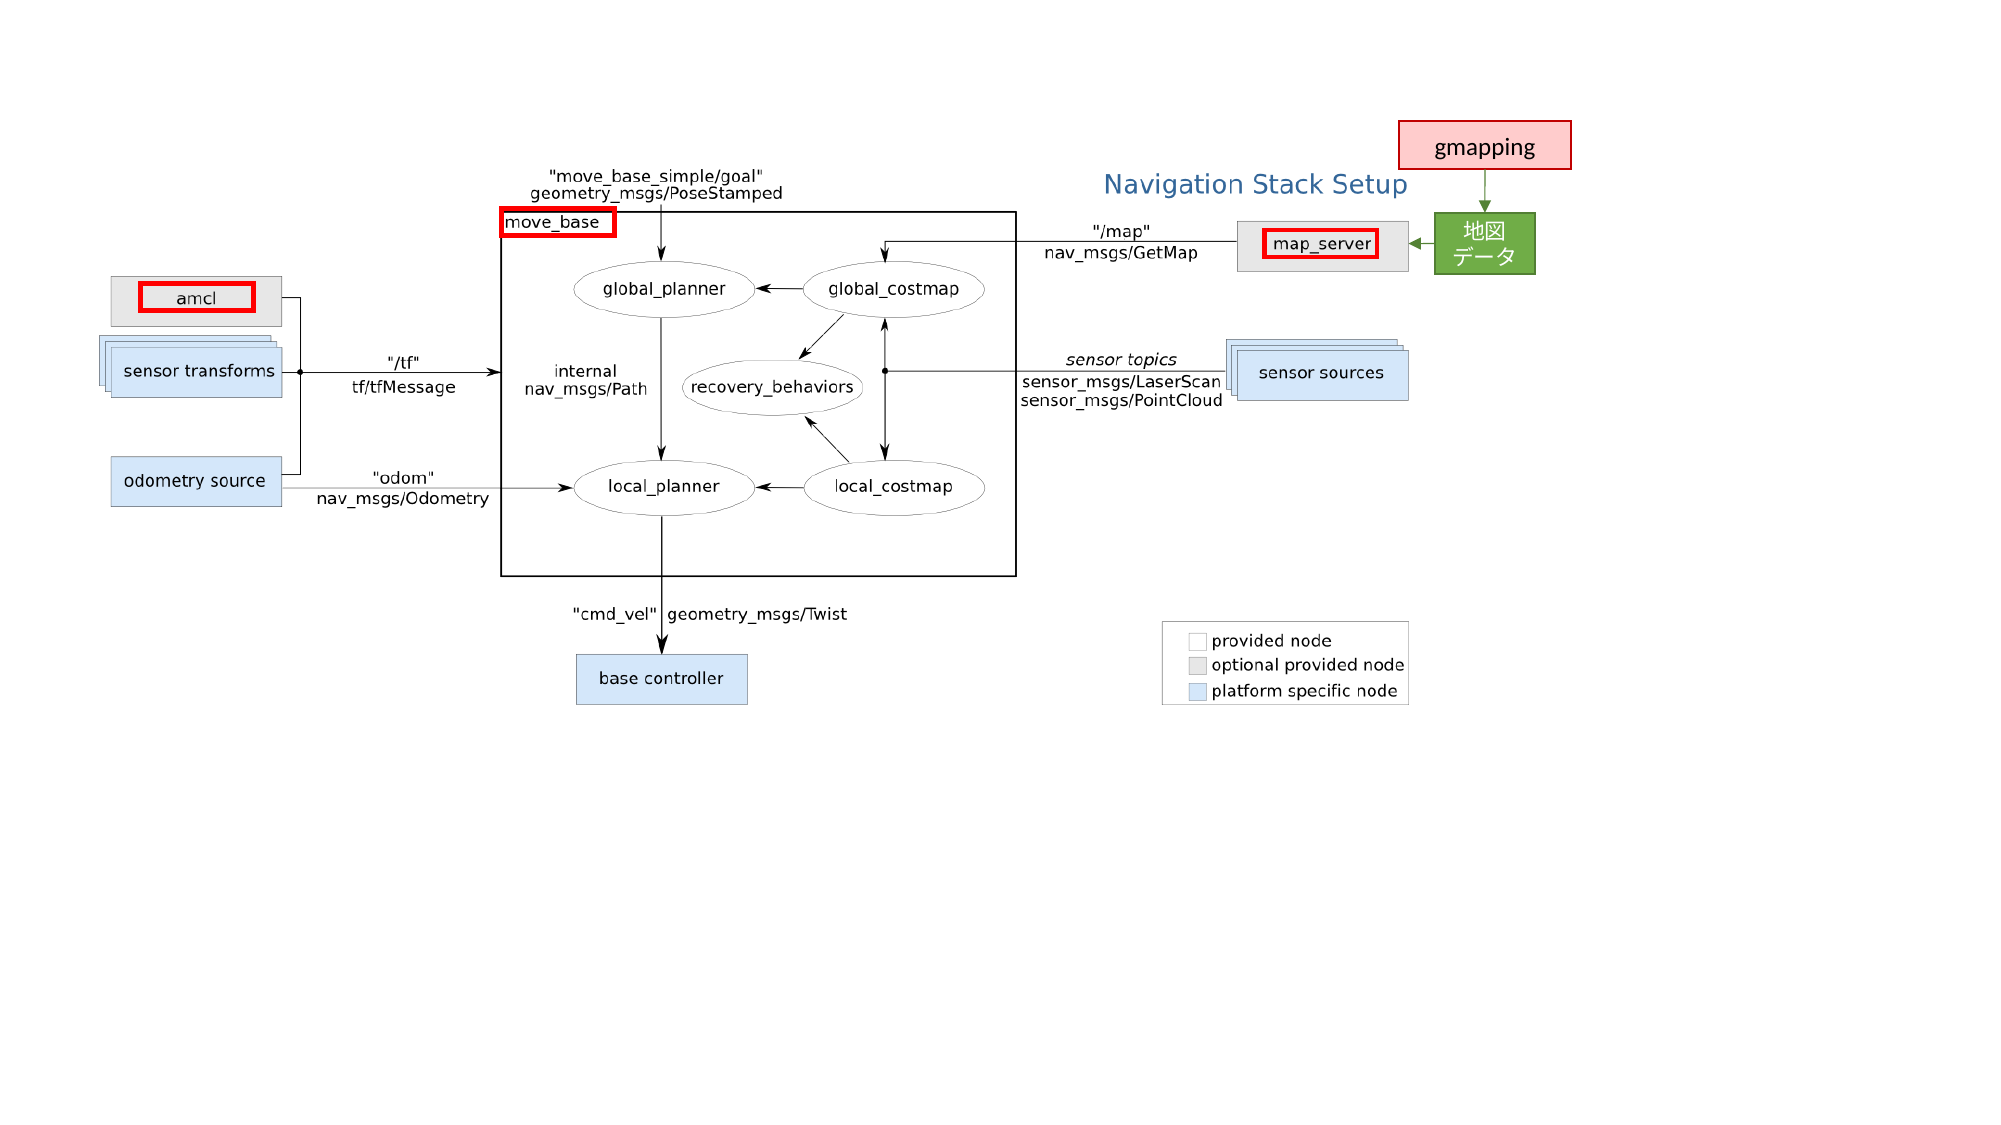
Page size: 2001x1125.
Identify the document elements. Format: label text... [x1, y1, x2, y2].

picture [99, 169, 1409, 705]
text_box gmapping [1398, 120, 1572, 170]
text_box 地図 データ [1434, 212, 1536, 275]
